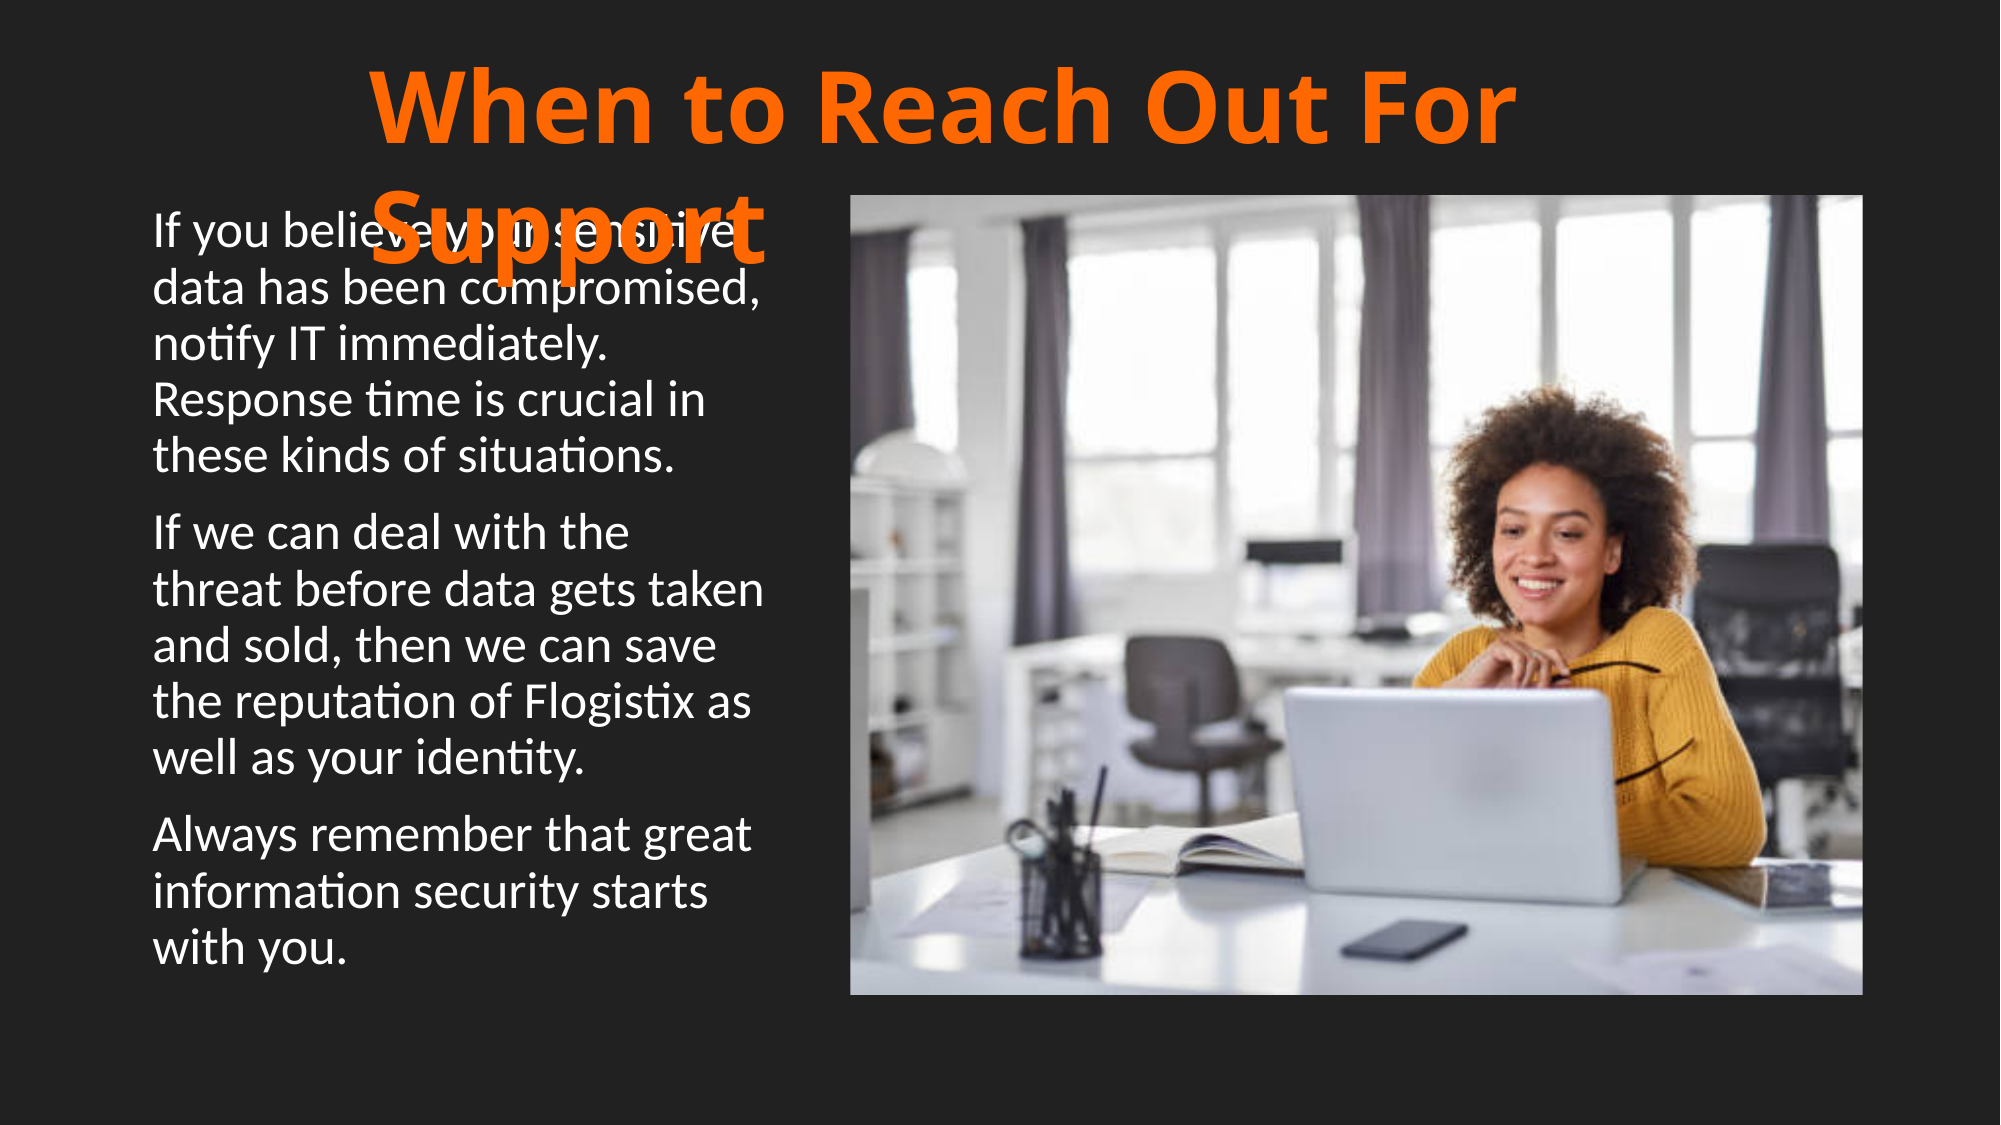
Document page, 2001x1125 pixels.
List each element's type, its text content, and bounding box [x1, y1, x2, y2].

text_box When to Reach Out For Support [355, 35, 1645, 291]
list If you believe your sensitive data has been compromised, notify IT immediately. Response time is crucial in these kinds of situations. If we can deal with the threat before data gets taken and sold, then we can save the reputation of Flogistix as well as your identity. Always remember that great information security starts with you. [137, 195, 783, 995]
picture [850, 195, 1863, 995]
